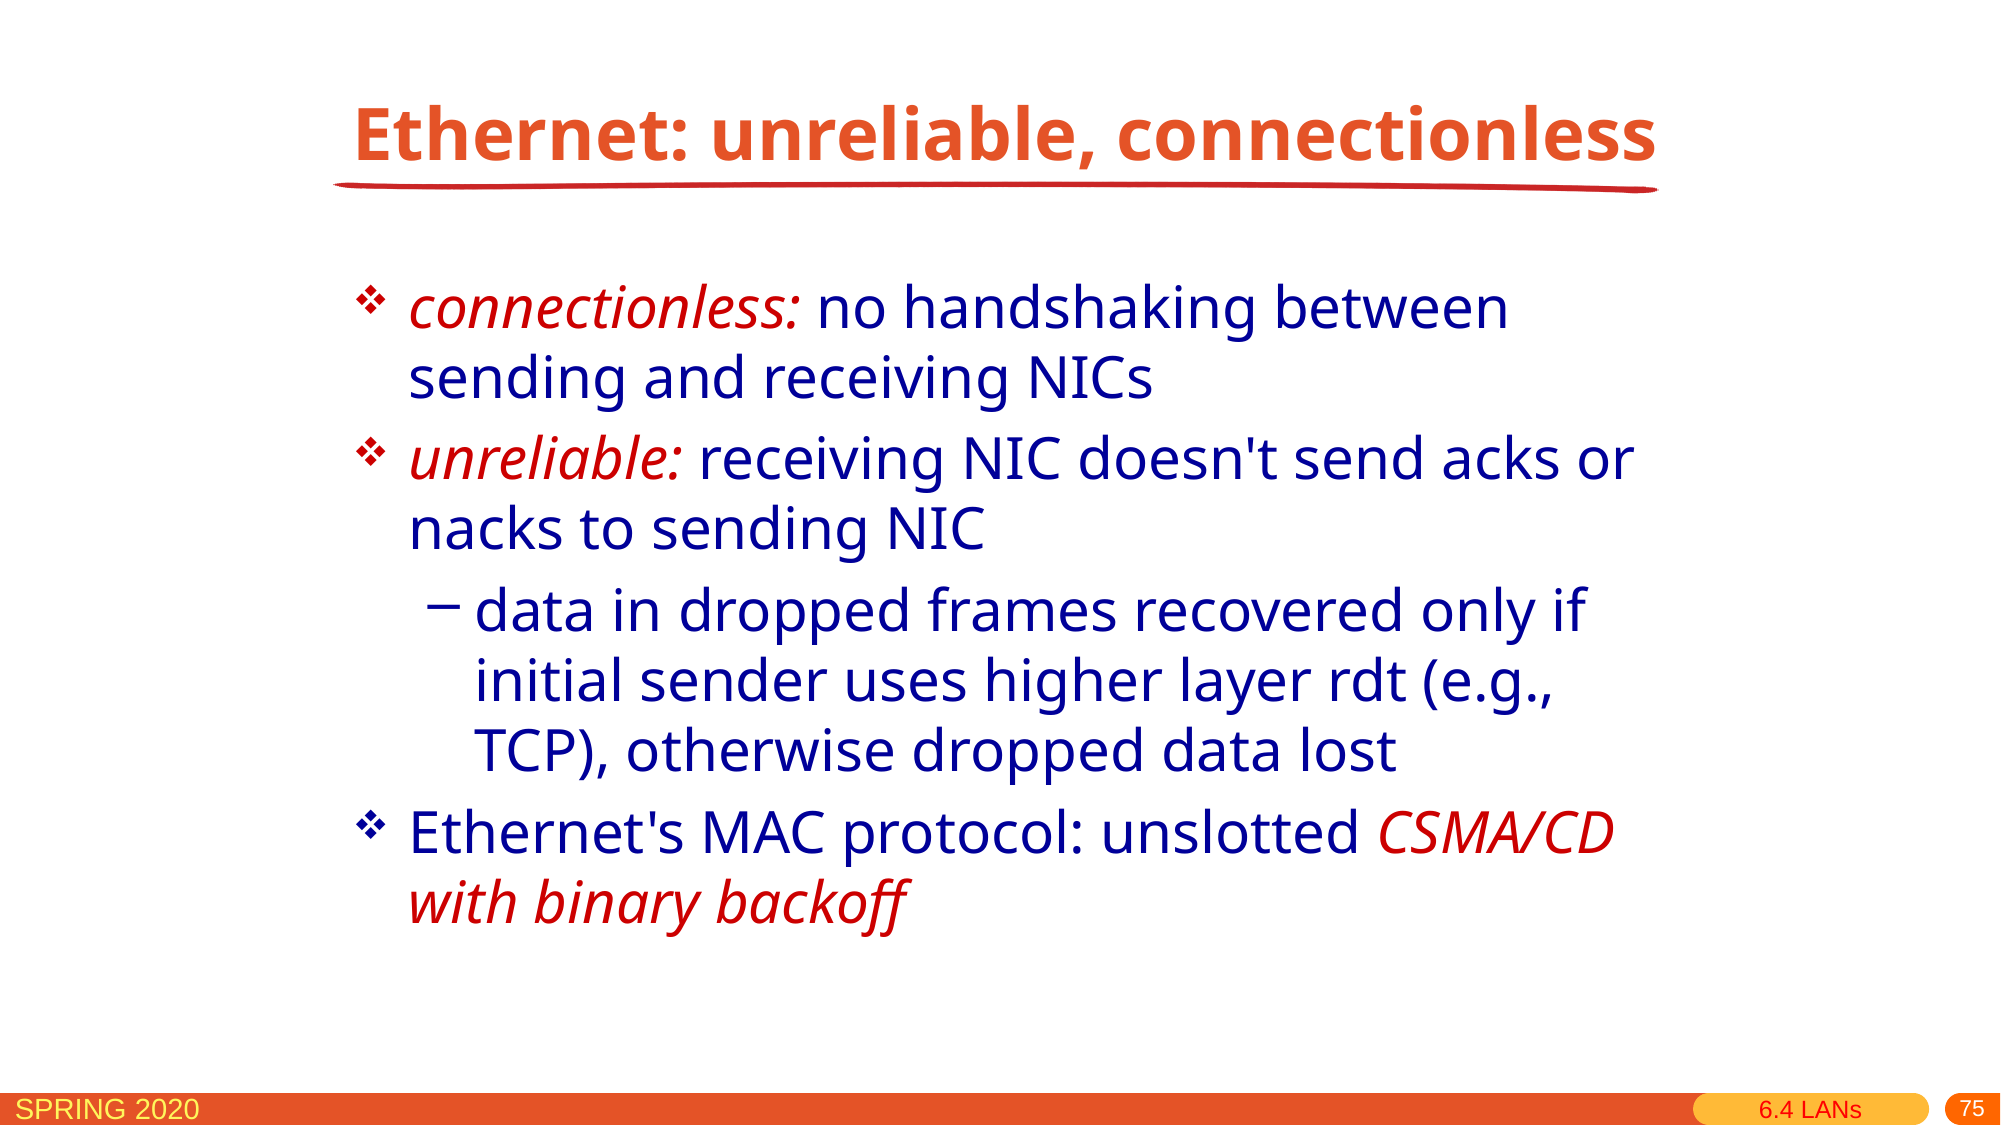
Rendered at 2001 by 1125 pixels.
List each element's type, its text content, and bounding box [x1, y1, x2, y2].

title Ethernet: unreliable, connectionless [337, 37, 1691, 225]
picture [327, 178, 1674, 197]
list connectionless: no handshaking between sending and receiving NICs unreliable: receiving NIC doesn't send acks or nacks to sending NIC data in dropped frames recovered only if initial sender uses higher layer rdt (e.g., TCP), otherwise dropped data lost Ethernet's MAC protocol: unslotted CSMA/CD with binary backoff [337, 262, 1693, 1025]
text_box 6.4 LANs [1744, 1086, 1910, 1125]
